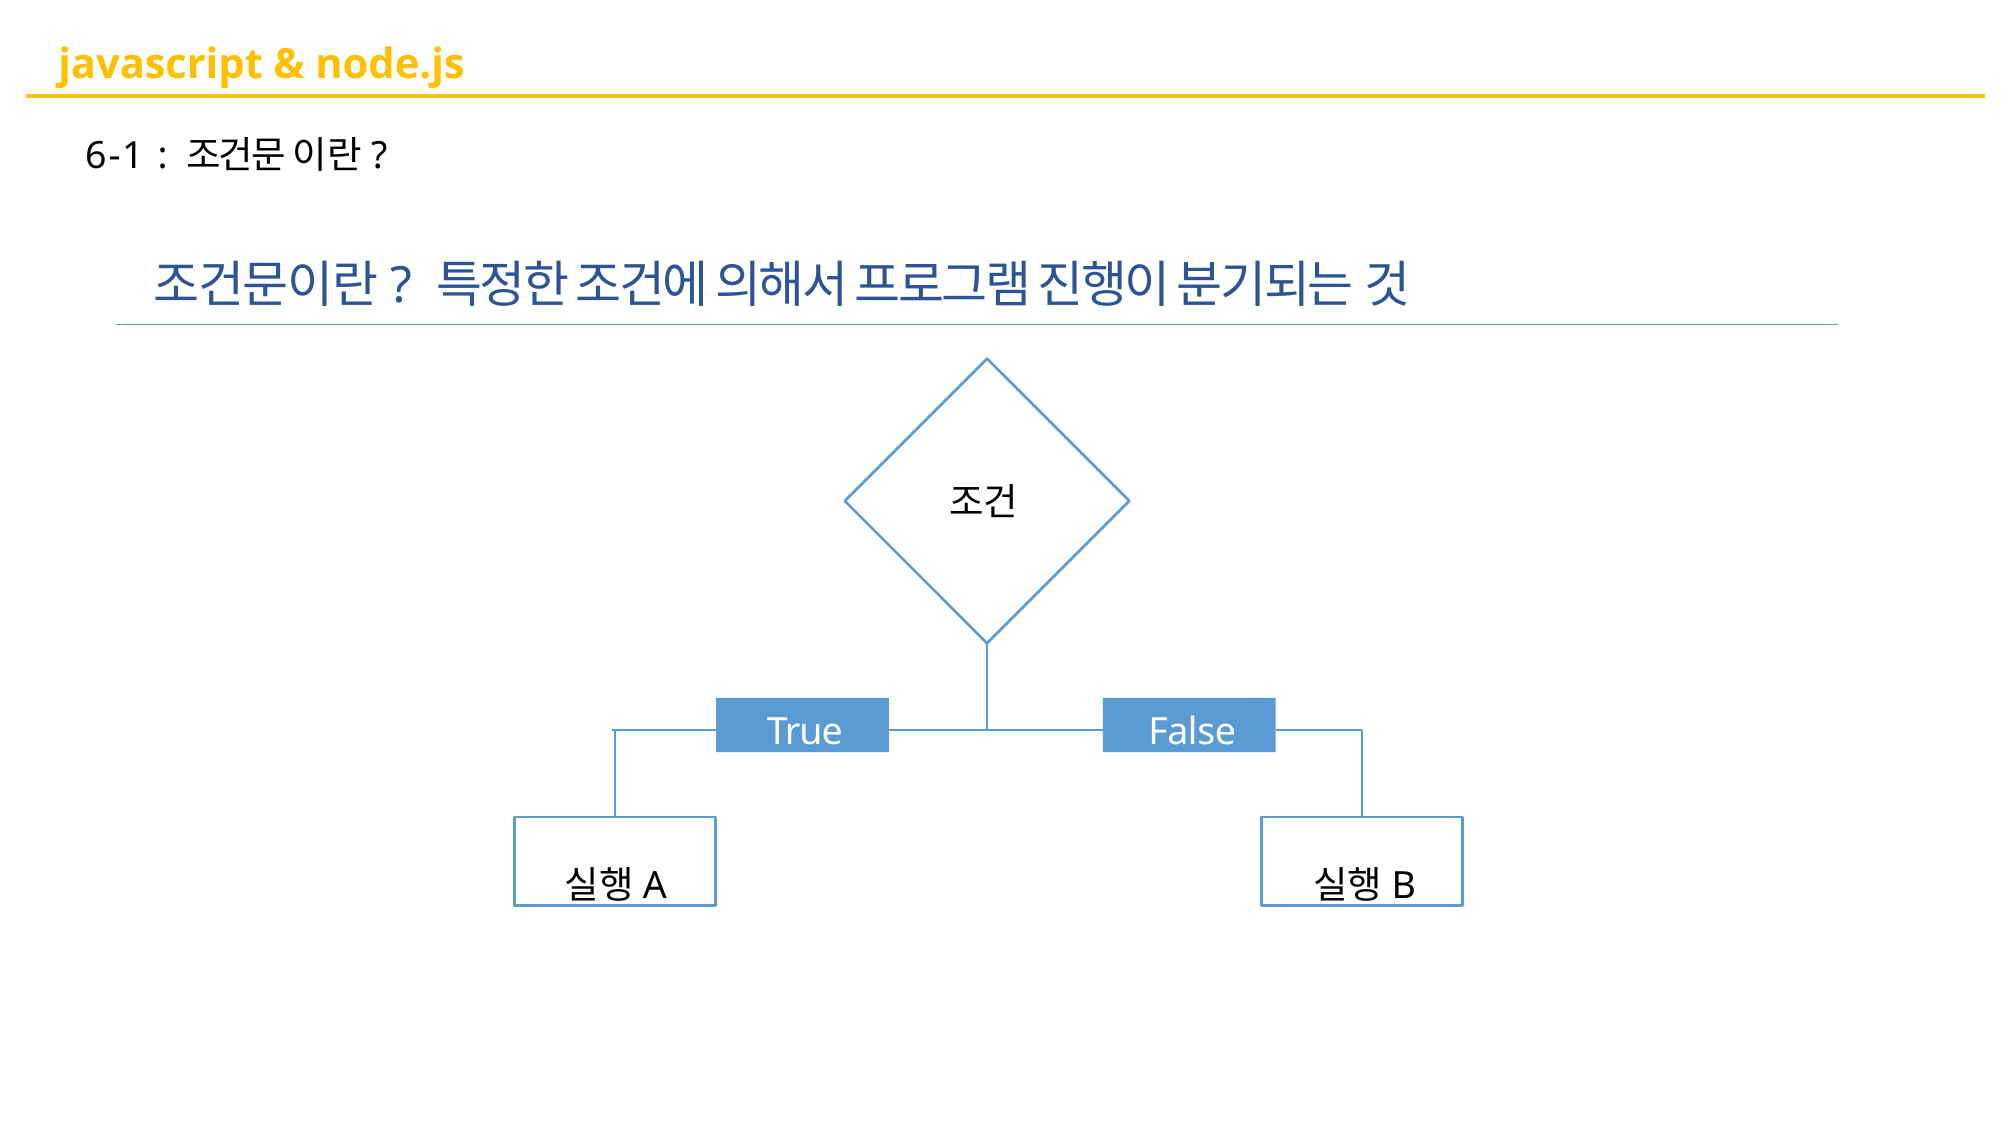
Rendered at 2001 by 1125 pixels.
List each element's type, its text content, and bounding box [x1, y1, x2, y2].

text_box 조건 [947, 475, 1027, 523]
text_box 실행B [1261, 817, 1463, 906]
text_box True [716, 697, 889, 753]
text_box [844, 358, 1130, 644]
text_box 실행A [514, 817, 716, 906]
title javascript & node.js [58, 35, 1942, 94]
title javascript & node.js [58, 98, 1942, 226]
text_box 6-1 : 조건문 이란? 조건문이란? 특정한 조건에 의해서 프로그램 진행이 분기되는 것 [83, 129, 1426, 313]
text_box [25, 94, 1985, 98]
text_box False [1102, 697, 1276, 753]
